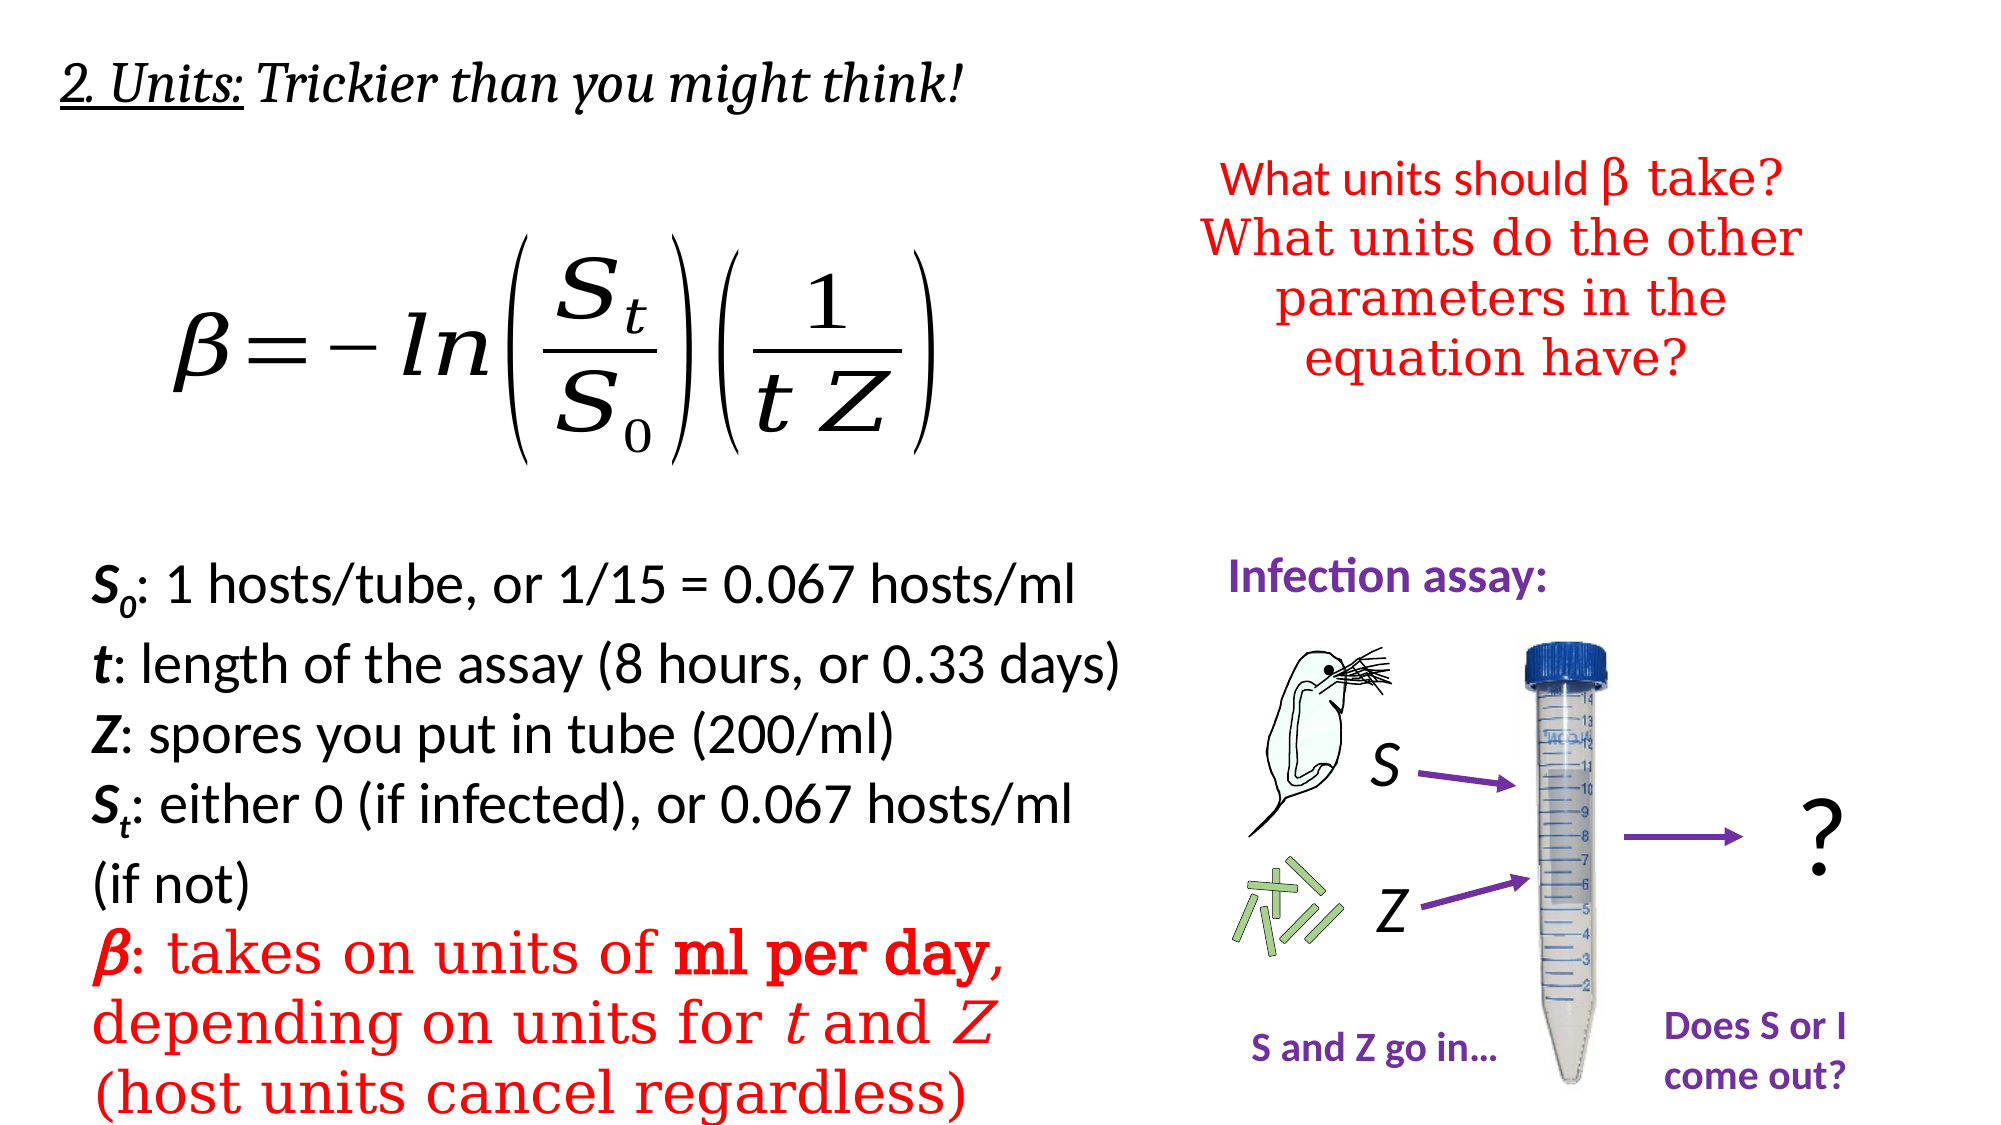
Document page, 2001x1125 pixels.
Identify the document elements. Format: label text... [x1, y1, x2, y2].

text_box 2. Units: Trickier than you might think! [45, 36, 1106, 122]
text_box Does S or I come out? [1649, 990, 1921, 1106]
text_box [1418, 773, 1517, 786]
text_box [1241, 868, 1331, 957]
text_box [1421, 877, 1531, 908]
picture [1502, 631, 1613, 1090]
text_box S0: 1 hosts/tube, or 1/15 = 0.067 hosts/ml t: length of the assay (8 hours, or 0.33 days) Z: spores you put in tube (200/ml) St: either 0 (if infected), or 0.067 hosts/ml (if not) β: takes on units of ml per day, depending on units for t and Z (host units cancel regardless) [77, 538, 1147, 1125]
text_box What units should β take? What units do the other parameters in the equation have? [1153, 138, 1851, 394]
text_box Z [1361, 858, 1472, 953]
text_box Infection assay: [1212, 534, 1720, 610]
text_box ? [1781, 755, 1893, 906]
text_box S [1392, 712, 1466, 808]
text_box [1248, 647, 1392, 837]
text_box S and Z go in… [1236, 1012, 1502, 1077]
